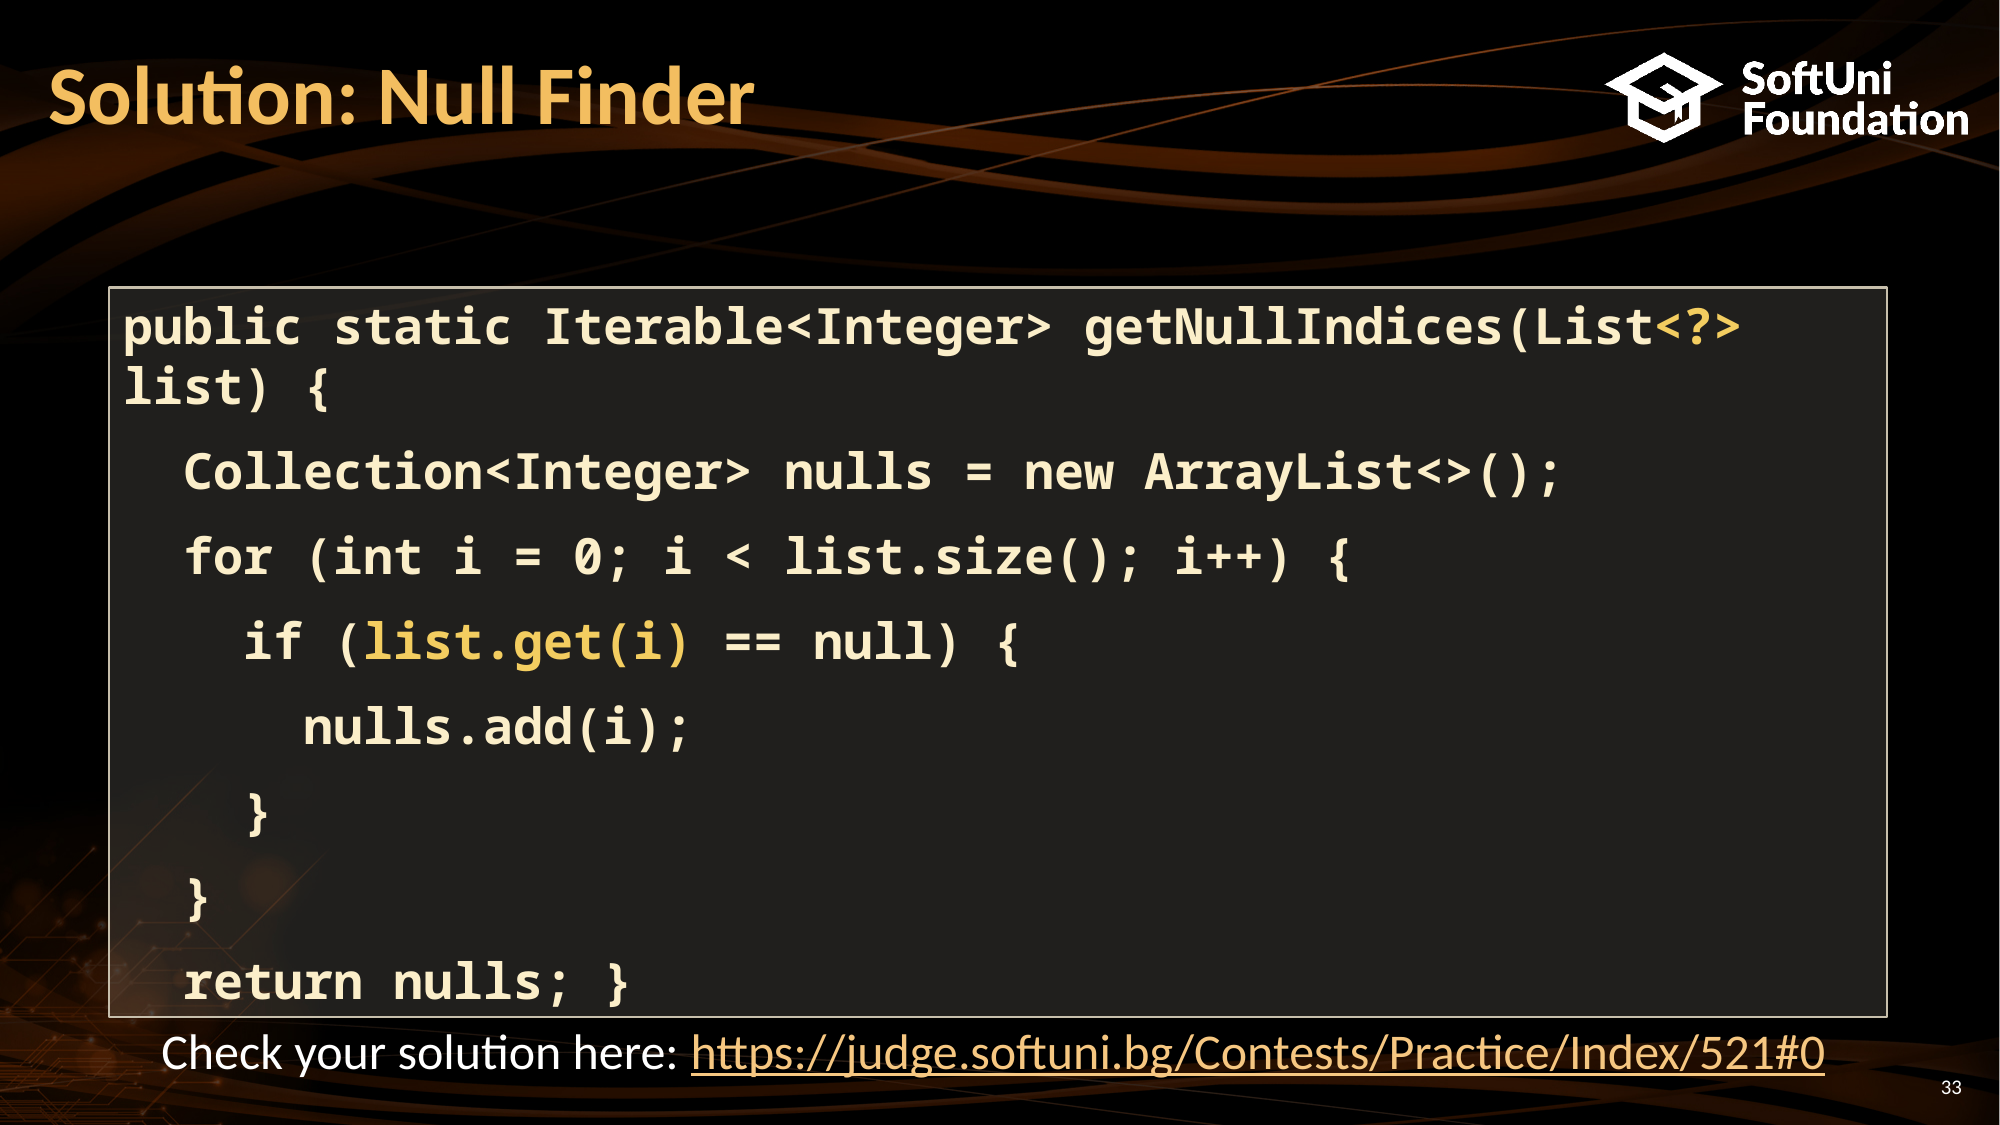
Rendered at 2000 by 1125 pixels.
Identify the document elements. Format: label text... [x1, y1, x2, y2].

title Solution: Null Finder [30, 6, 1602, 189]
slide_number 33 [1897, 1070, 1968, 1103]
text_box Check your solution here: https://judge.softuni.bg/Contests/Practice/Index/521#0 [124, 1018, 1863, 1087]
text_box public static Iterable<Integer> getNullIndices(List<?> list) { Collection<Integer> nulls = new ArrayList<>(); for (int i = 0; i < list.size(); i++) { if (list.get(i) == null) { nulls.add(i); } } return nulls; } [108, 287, 1888, 1018]
picture [0, 0, 2000, 1125]
